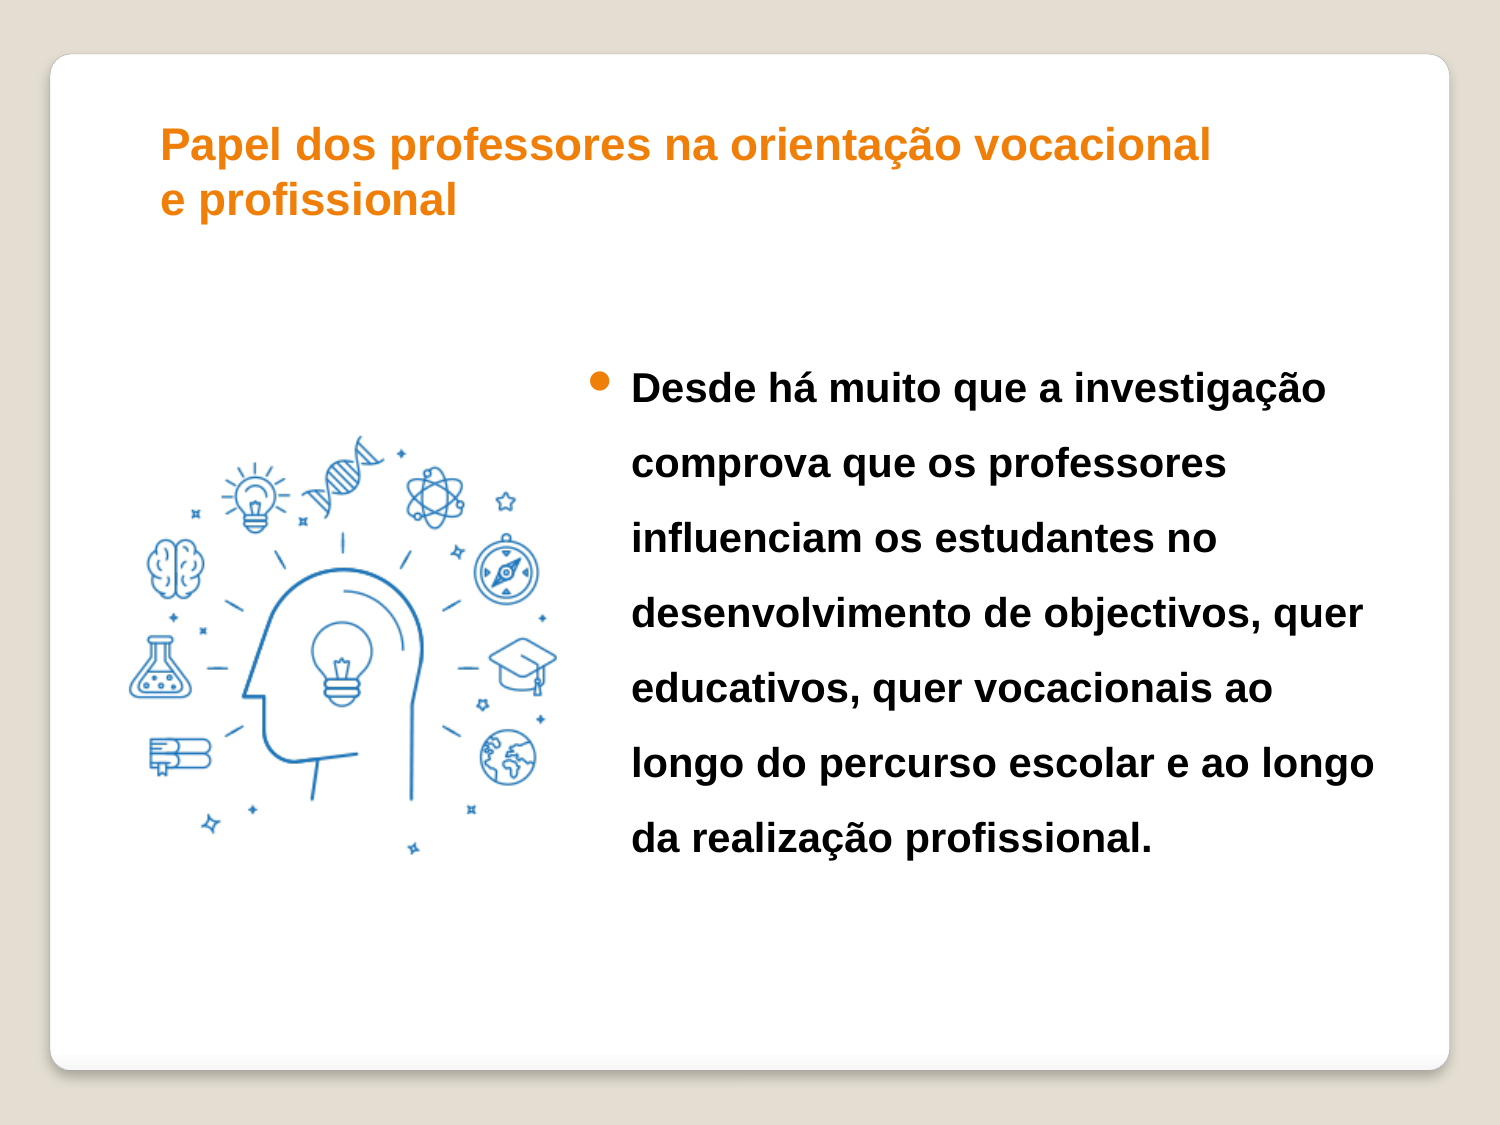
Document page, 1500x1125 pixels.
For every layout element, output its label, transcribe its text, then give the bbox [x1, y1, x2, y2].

title Papel dos professores na orientação vocacional e profissional [145, 139, 1258, 232]
picture [120, 408, 568, 880]
text_box Desde há muito que a investigação comprova que os professores influenciam os estudantes no desenvolvimento de objectivos, quer educativos, quer vocacionais ao longo do percurso escolar e ao longo da realização profissional. [572, 328, 1414, 447]
